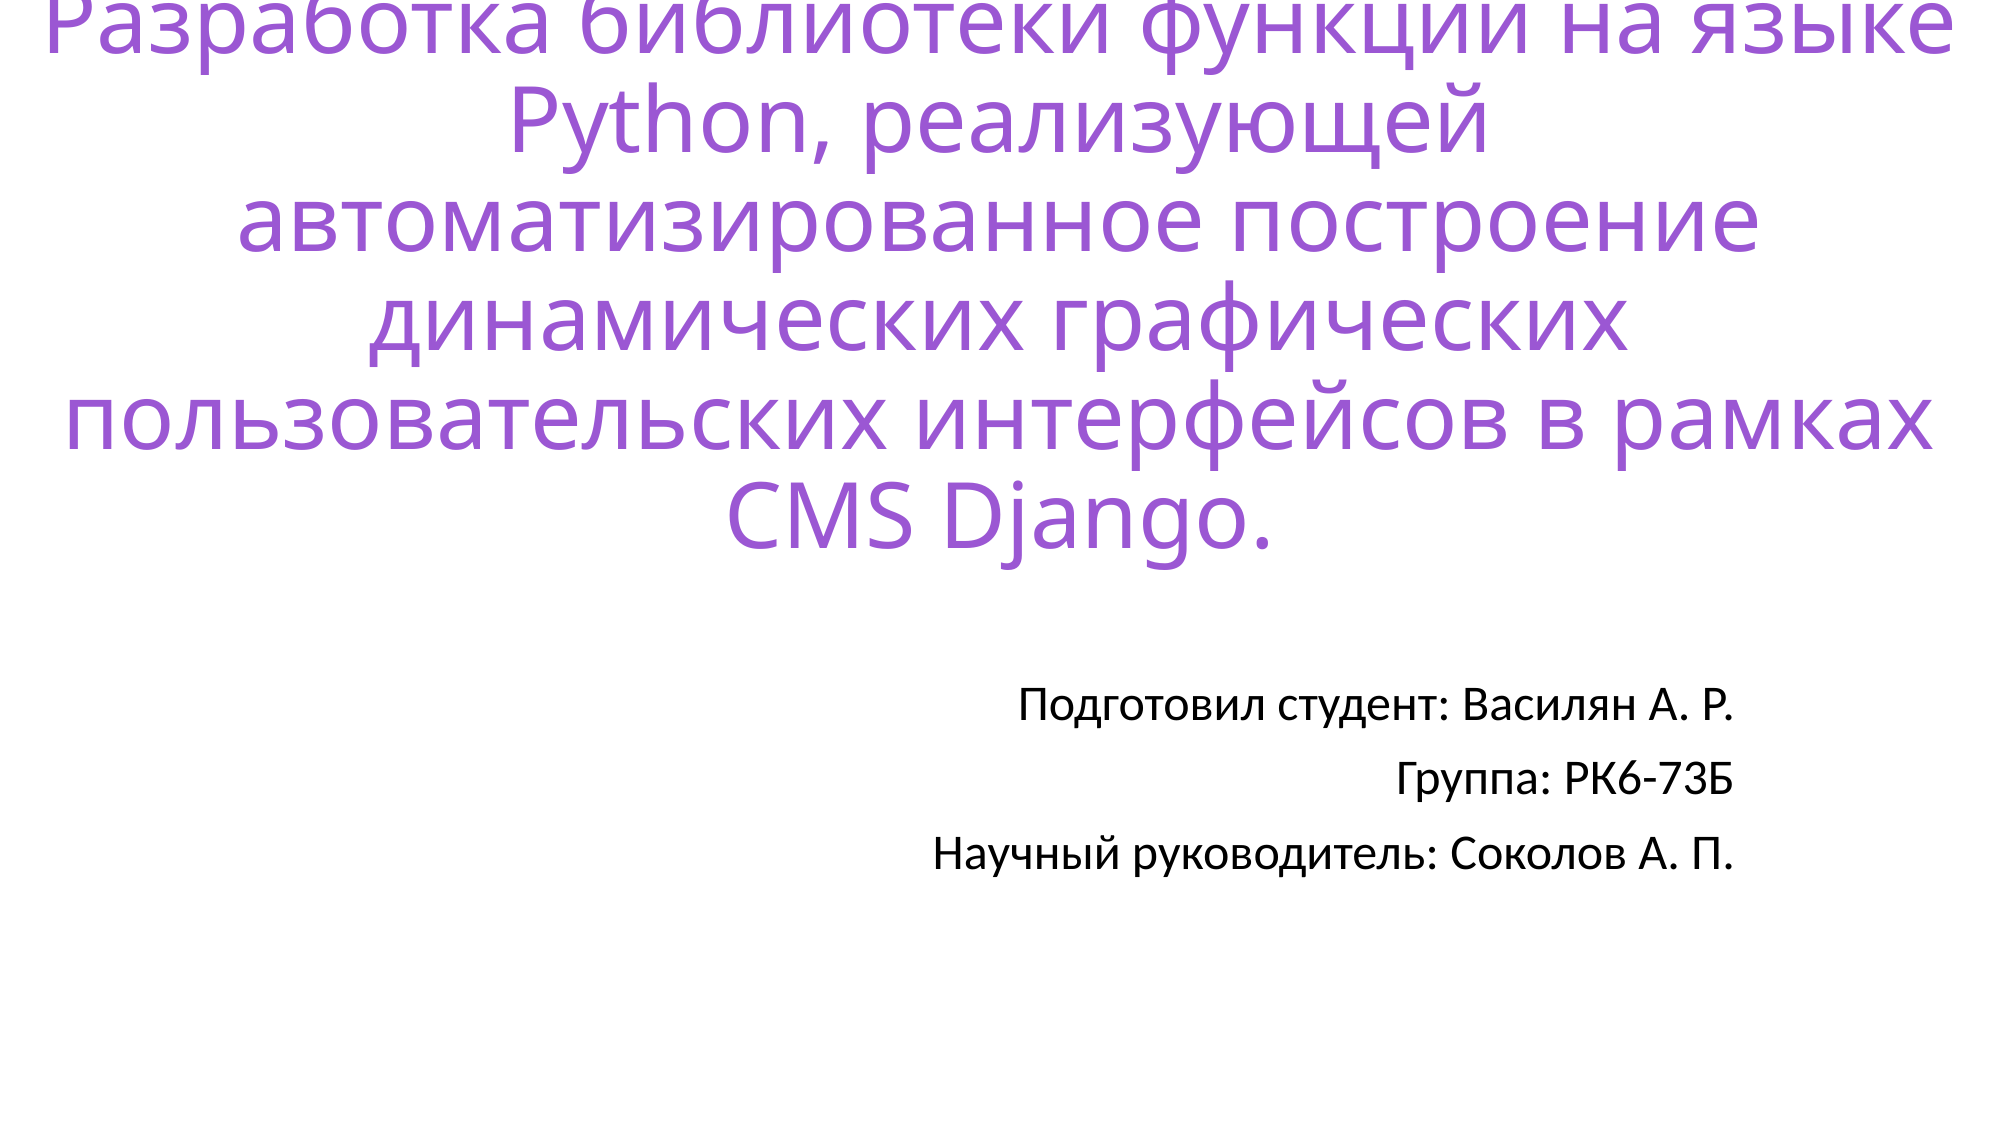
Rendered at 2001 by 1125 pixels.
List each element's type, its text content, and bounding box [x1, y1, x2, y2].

subtitle Подготовил студент: Василян А. Р. Группа: РК6-73Б Научный руководитель: Соколов А. П. [249, 669, 1750, 1061]
title Разработка библиотеки функций на языке Python, реализующей автоматизированное построение динамических графических пользовательских интерфейсов в рамках CMS Django. [0, 64, 2000, 576]
